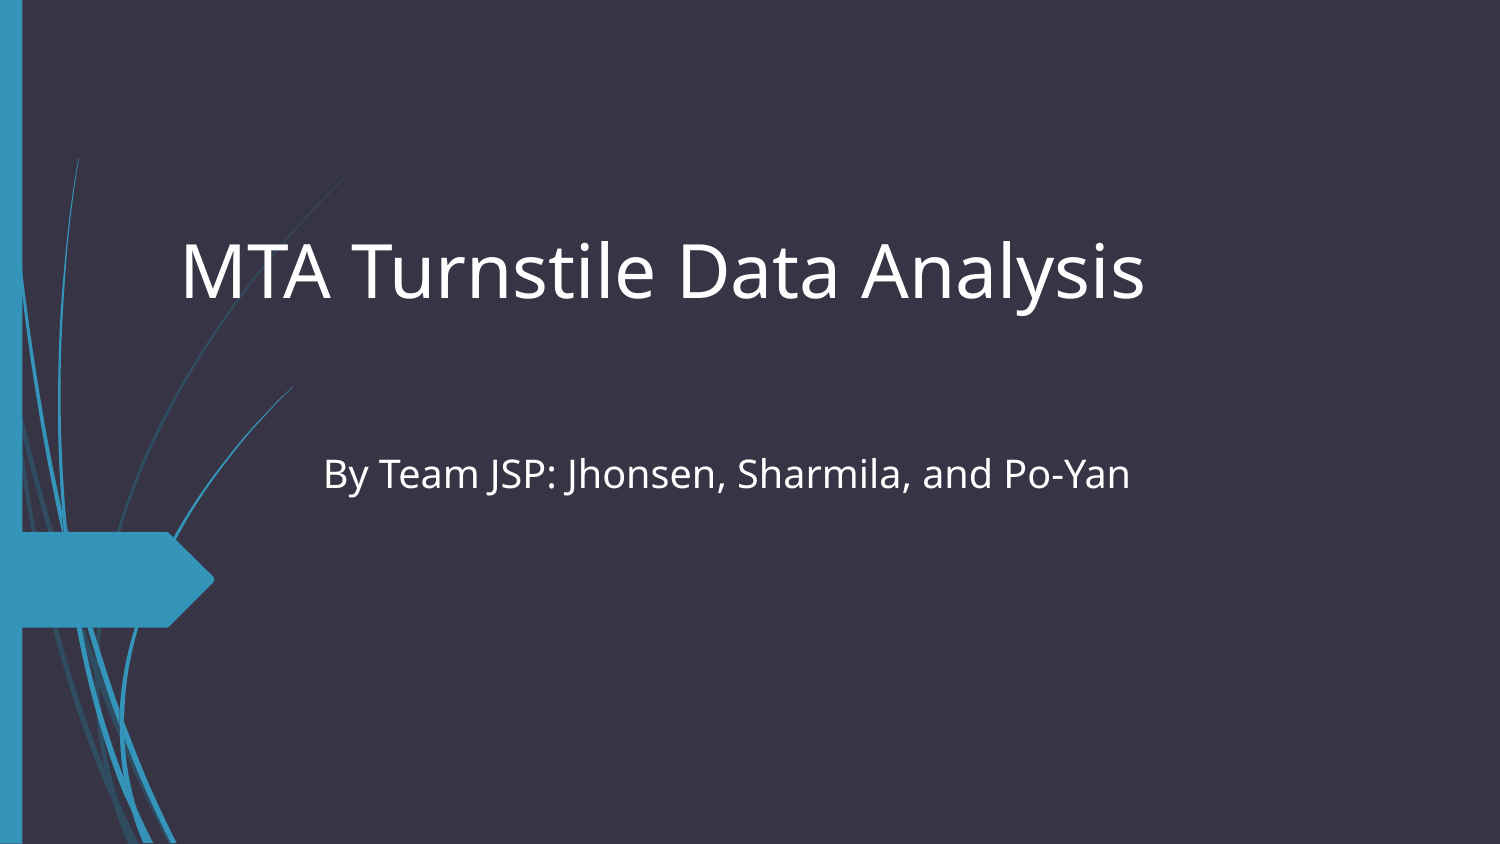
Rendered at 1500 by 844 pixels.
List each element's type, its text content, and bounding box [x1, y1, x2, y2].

title MTA Turnstile Data Analysis By Team JSP: Jhonsen, Sharmila, and Po-Yan [168, 106, 1255, 550]
